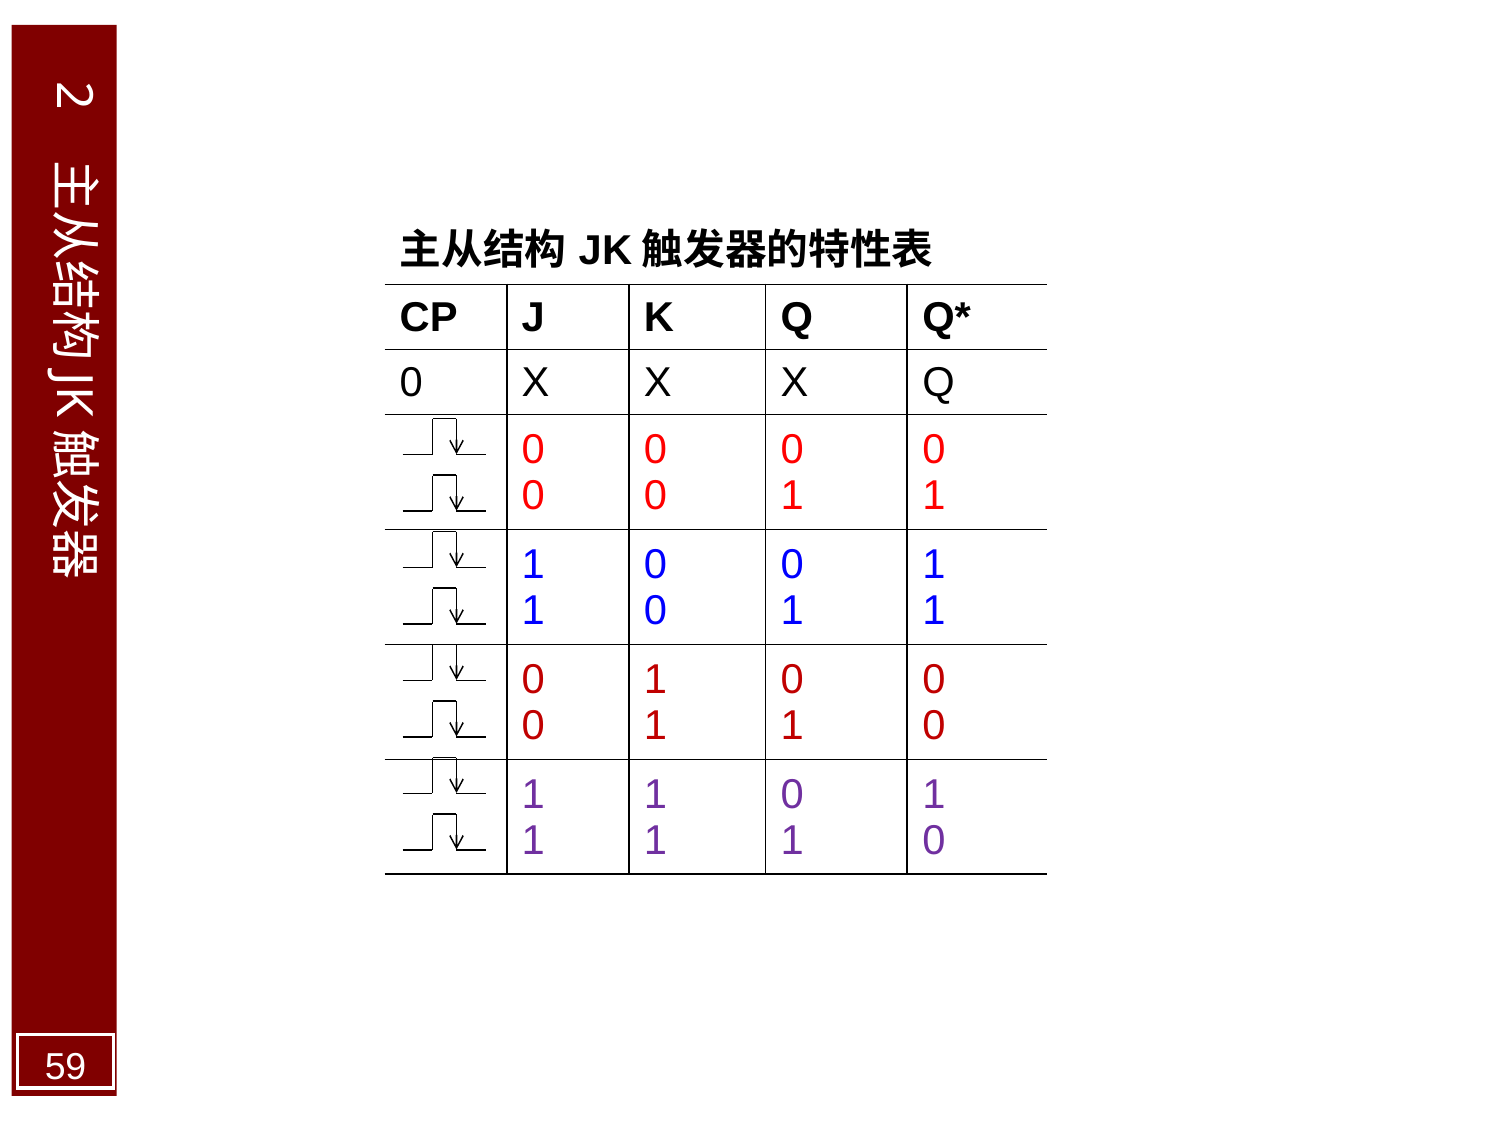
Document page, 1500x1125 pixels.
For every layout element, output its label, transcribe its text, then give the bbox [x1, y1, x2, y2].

table_cell 1 1 [630, 645, 765, 759]
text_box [402, 700, 487, 738]
table_cell CP [385, 285, 506, 349]
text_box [402, 531, 487, 568]
table_cell 0 0 [630, 530, 765, 644]
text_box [402, 418, 487, 455]
table_header 主从结构JK触发器的特性表 [385, 209, 1047, 284]
table_cell Q [766, 285, 906, 349]
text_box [402, 644, 487, 681]
table_cell 0 0 [630, 415, 765, 529]
table_cell 0 0 [508, 645, 628, 759]
table_cell 0 1 [766, 415, 906, 529]
table_cell J [508, 285, 628, 349]
text_box 2 主从结构JK触发器 [17, 66, 115, 1075]
slide_number 59 [16, 1033, 115, 1090]
table_cell 0 [385, 350, 506, 414]
table_cell 0 1 [766, 530, 906, 644]
table_cell Q [908, 350, 1047, 414]
table_cell 1 0 [908, 760, 1047, 873]
table_cell X [766, 350, 906, 414]
table_cell 1 1 [630, 760, 765, 873]
table_cell 0 0 [908, 645, 1047, 759]
table_cell X [630, 350, 765, 414]
table_cell 0 1 [766, 760, 906, 873]
table_cell X [508, 350, 628, 414]
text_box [402, 475, 487, 512]
table_cell [385, 530, 506, 644]
table_cell Q* [908, 285, 1047, 349]
table_cell 1 1 [508, 530, 628, 644]
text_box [402, 757, 487, 794]
table_cell K [630, 285, 765, 349]
table_cell 0 1 [766, 645, 906, 759]
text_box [402, 588, 487, 625]
table_cell 1 1 [908, 530, 1047, 644]
table_cell [385, 760, 506, 873]
table_cell 0 1 [908, 415, 1047, 529]
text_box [402, 813, 487, 851]
table_cell 1 1 [508, 760, 628, 873]
table_cell 0 0 [508, 415, 628, 529]
table_cell [385, 645, 506, 759]
table_cell [385, 415, 506, 529]
